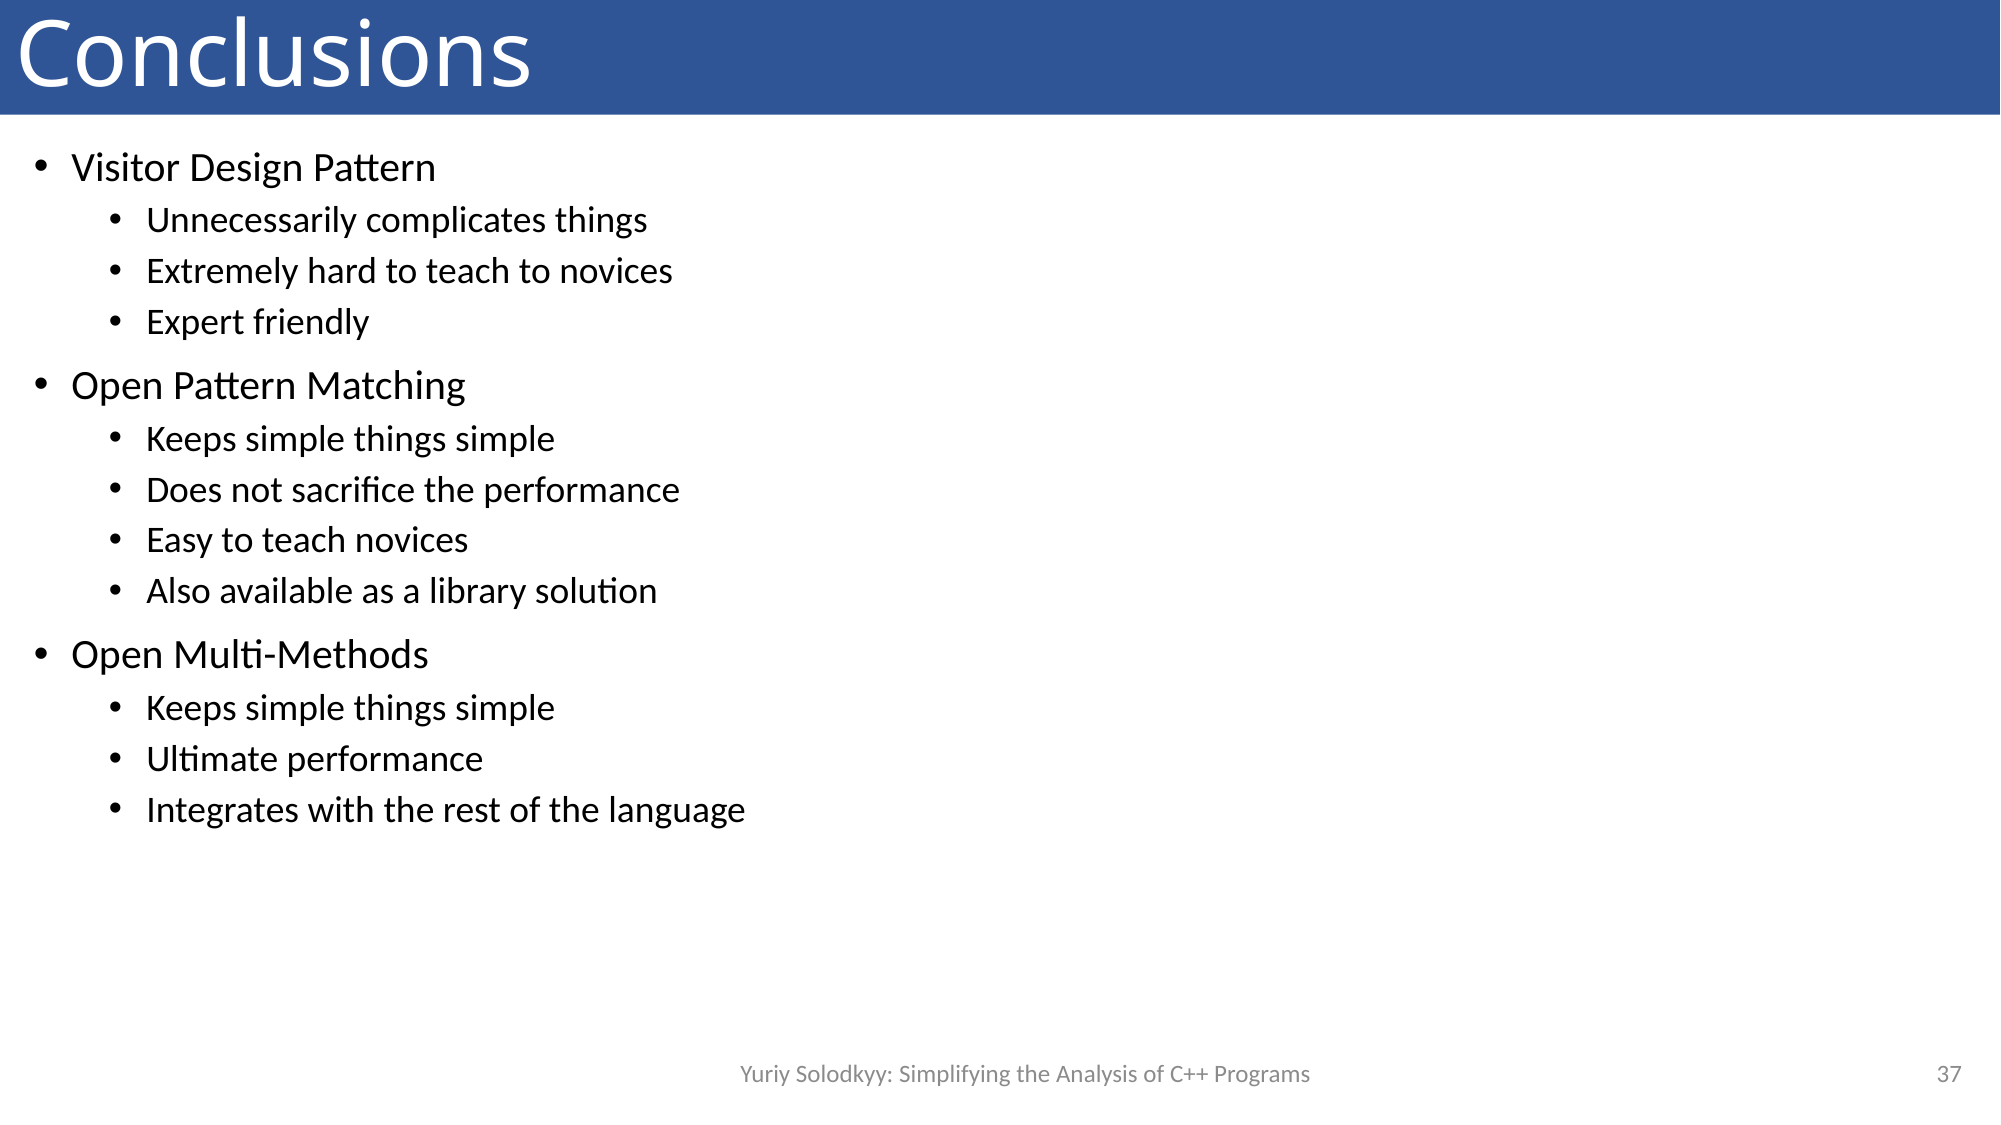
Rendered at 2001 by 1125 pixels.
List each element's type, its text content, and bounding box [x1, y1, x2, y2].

footer Yuriy Solodkyy: Simplifying the Analysis of C++ Programs [181, 1042, 1871, 1103]
title Conclusions [0, 0, 2000, 115]
slide_number 37 [1887, 1042, 1978, 1103]
list Visitor Design Pattern Unnecessarily complicates things Extremely hard to teach to novices Expert friendly Open Pattern Matching Keeps simple things simple Does not sacrifice the performance Easy to teach novices Also available as a library solution Open Multi-Methods Keeps simple things simple Ultimate performance Integrates with the rest of the language [18, 137, 1978, 1025]
